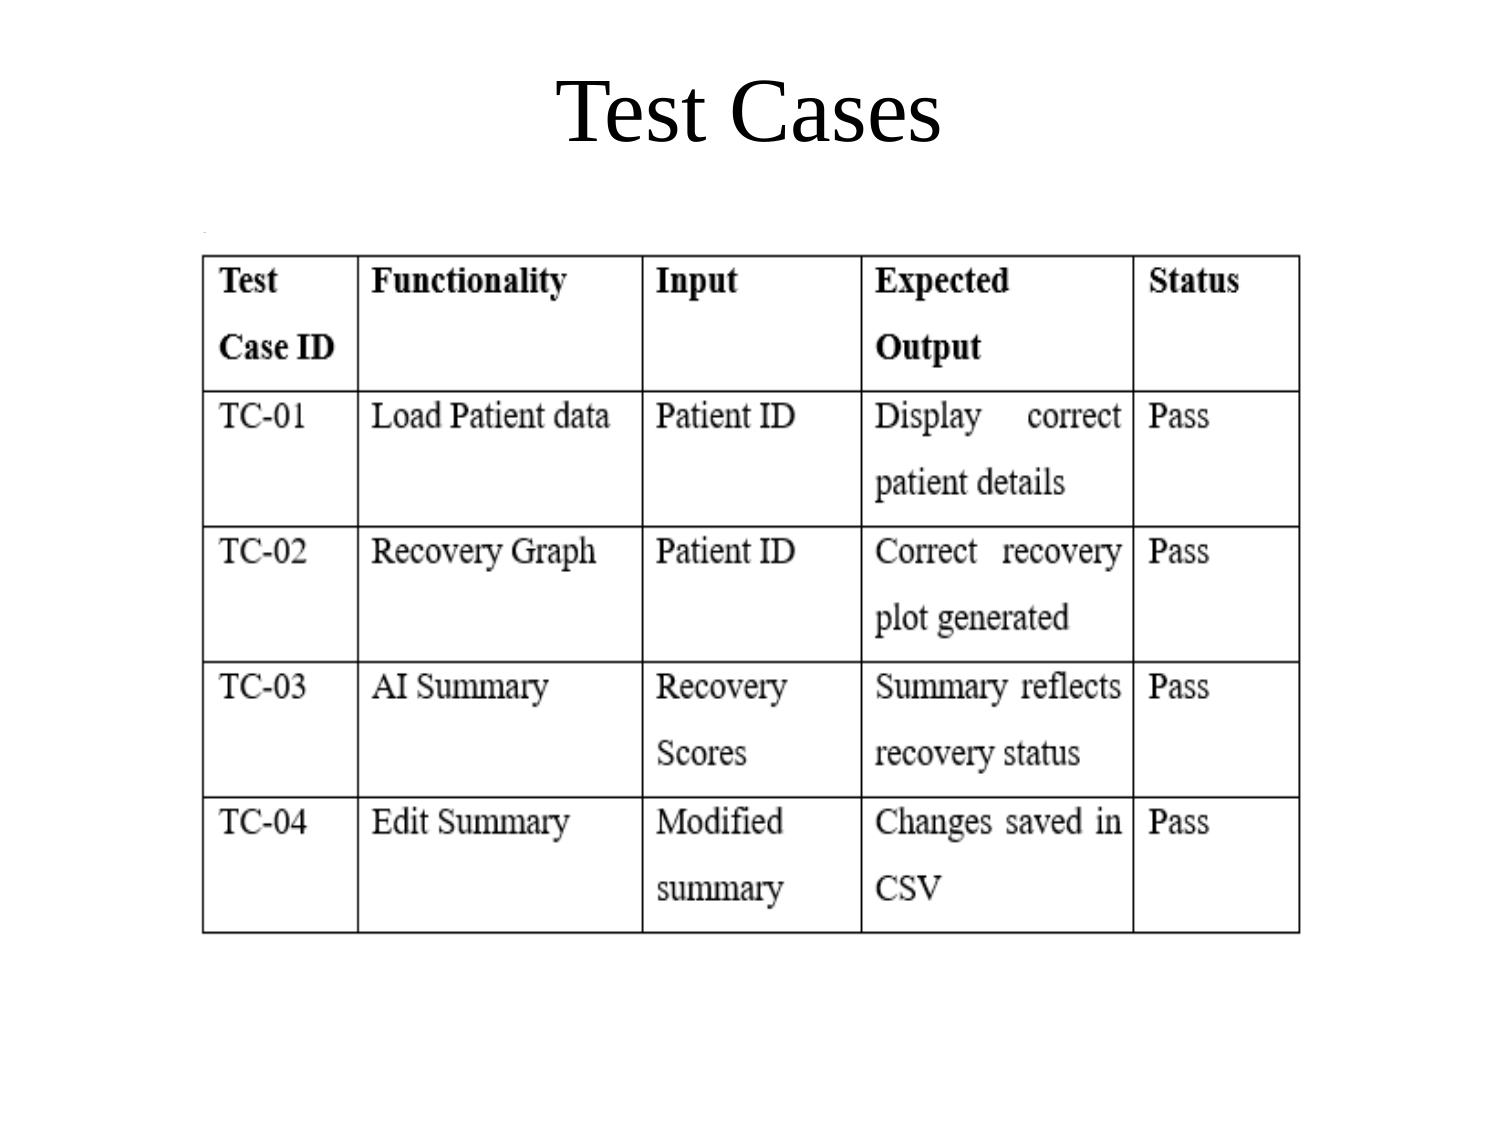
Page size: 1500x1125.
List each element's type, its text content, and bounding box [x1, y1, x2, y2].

picture [43, 232, 1413, 1024]
title Test Cases [171, 49, 1329, 161]
